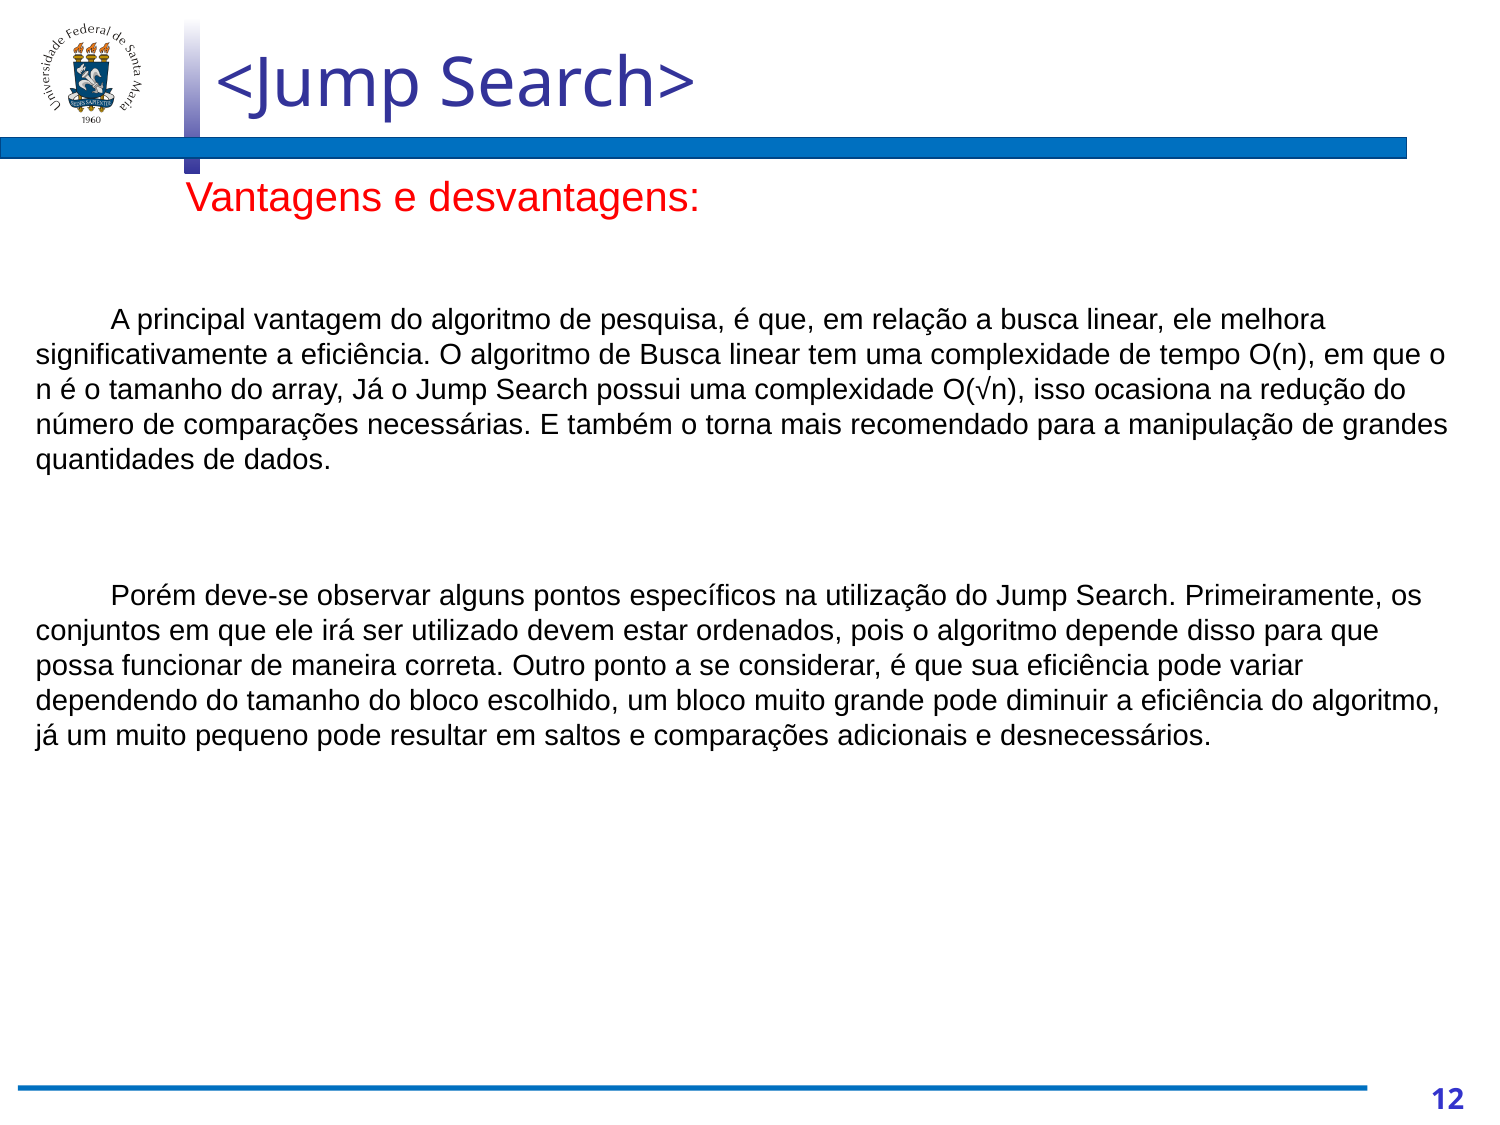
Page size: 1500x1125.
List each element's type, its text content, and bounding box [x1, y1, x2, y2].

text_box ‹#› [1416, 1053, 1500, 1125]
picture [41, 23, 142, 123]
text_box <Jump Search> [200, 26, 1500, 129]
text_box Vantagens e desvantagens: A principal vantagem do algoritmo de pesquisa, é que, em relação a busca linear, ele melhora significativamente a eficiência. O algoritmo de Busca linear tem uma complexidade de tempo O(n), em que o n é o tamanho do array, Já o Jump Search possui uma complexidade O(√n), isso ocasiona na redução do número de comparações necessárias. E também o torna mais recomendado para a manipulação de grandes quantidades de dados. Porém deve-se observar alguns pontos específicos na utilização do Jump Search. Primeiramente, os conjuntos em que ele irá ser utilizado devem estar ordenados, pois o algoritmo depende disso para que possa funcionar de maneira correta. Outro ponto a se considerar, é que sua eficiência pode variar dependendo do tamanho do bloco escolhido, um bloco muito grande pode diminuir a eficiência do algoritmo, já um muito pequeno pode resultar em saltos e comparações adicionais e desnecessários. [20, 162, 1480, 989]
